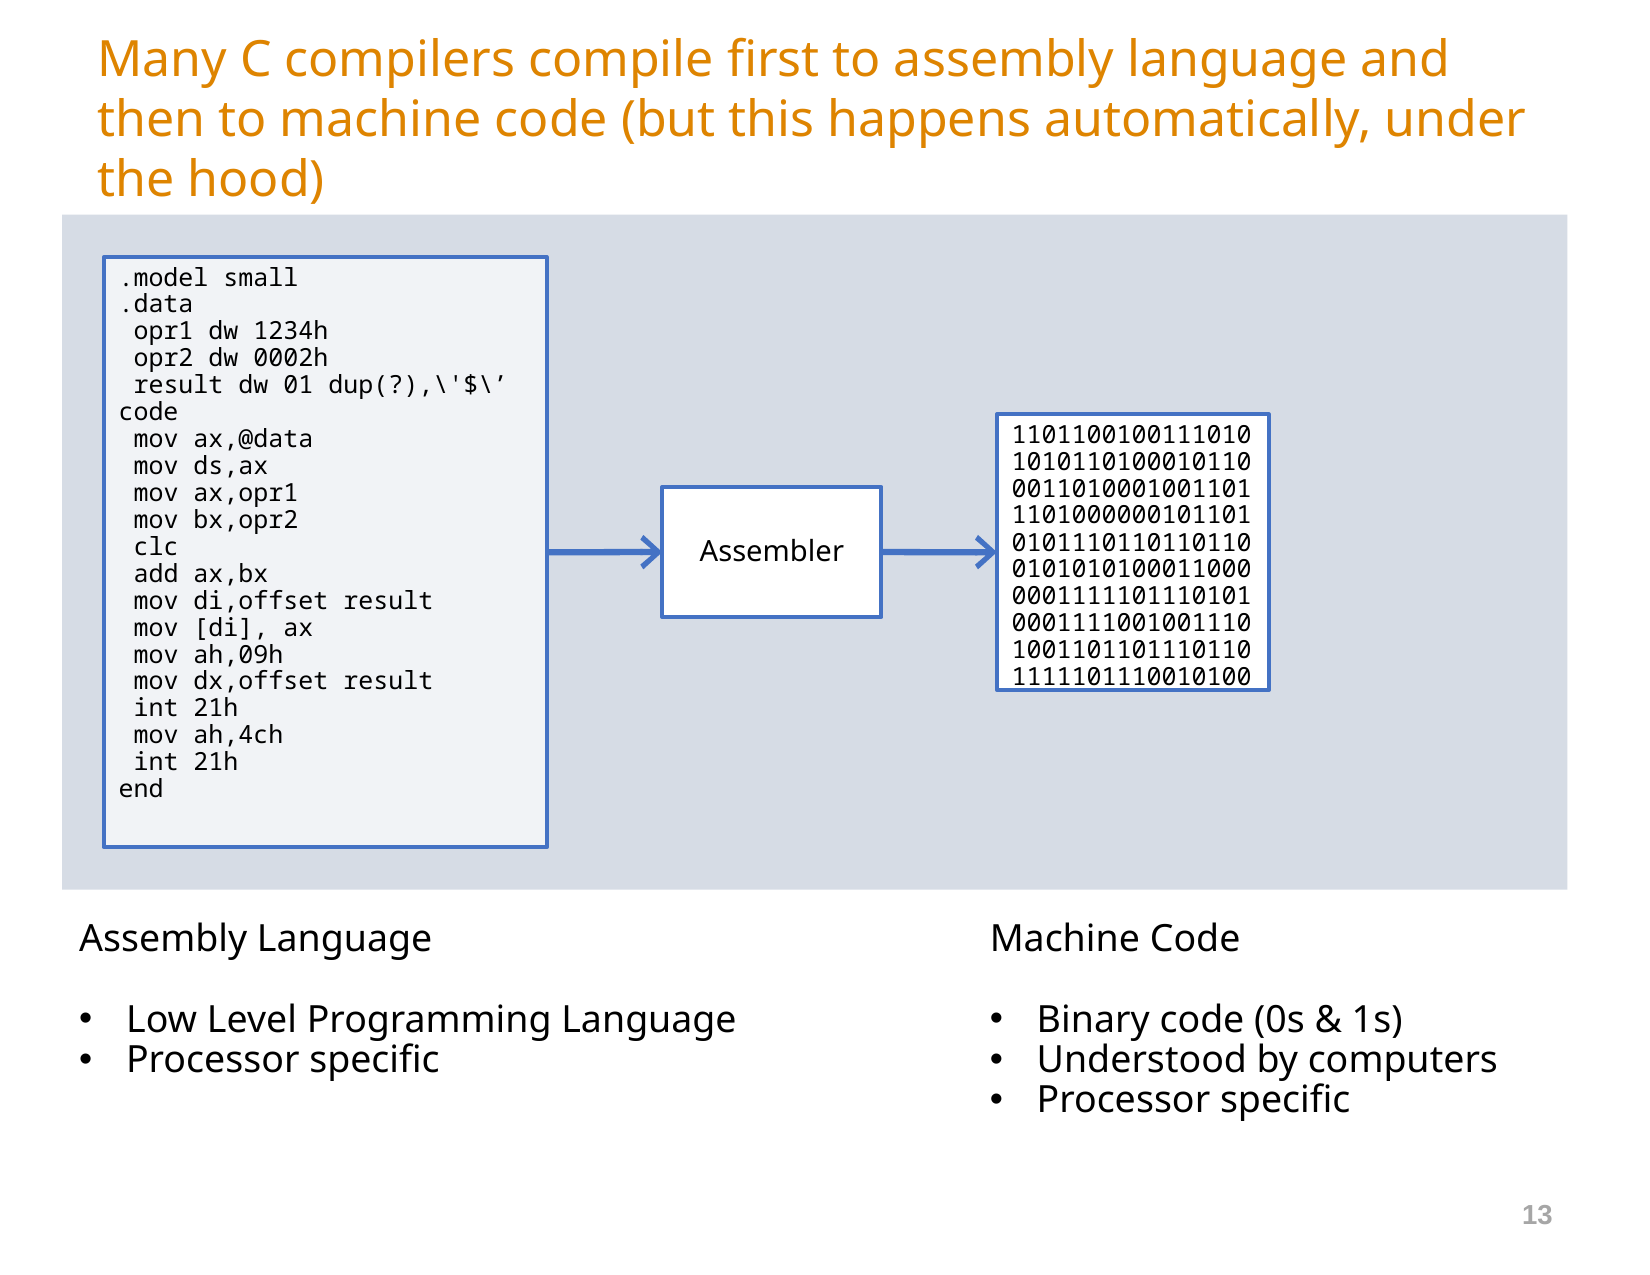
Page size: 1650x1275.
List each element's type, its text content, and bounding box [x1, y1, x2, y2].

text_box Assembler [660, 485, 883, 619]
slide_number 13 [1182, 1181, 1568, 1250]
text_box Machine Code Binary code (0s & 1s) Understood by computers Processor specific [974, 911, 1544, 1129]
text_box .model small .data opr1 dw 1234h opr2 dw 0002h result dw 01 dup(?),\'$\’ code mov ax,@data mov ds,ax mov ax,opr1 mov bx,opr2 clc add ax,bx mov di,offset result mov [di], ax mov ah,09h mov dx,offset result int 21h mov ah,4ch int 21h end [102, 255, 549, 849]
text_box Assembly Language Low Level Programming Language Processor specific [64, 911, 802, 1088]
text_box [62, 214, 1568, 890]
title Many C compilers compile first to assembly language and then to machine code (but this happens automatically, under the hood) [82, 51, 1568, 182]
text_box 1101100100111010 1010110100010110 0011010001001101 1101000000101101 0101110110110110 0101010100011000 0001111101110101 0001111001001110 1001101101110110 1111101110010100 [995, 412, 1271, 692]
